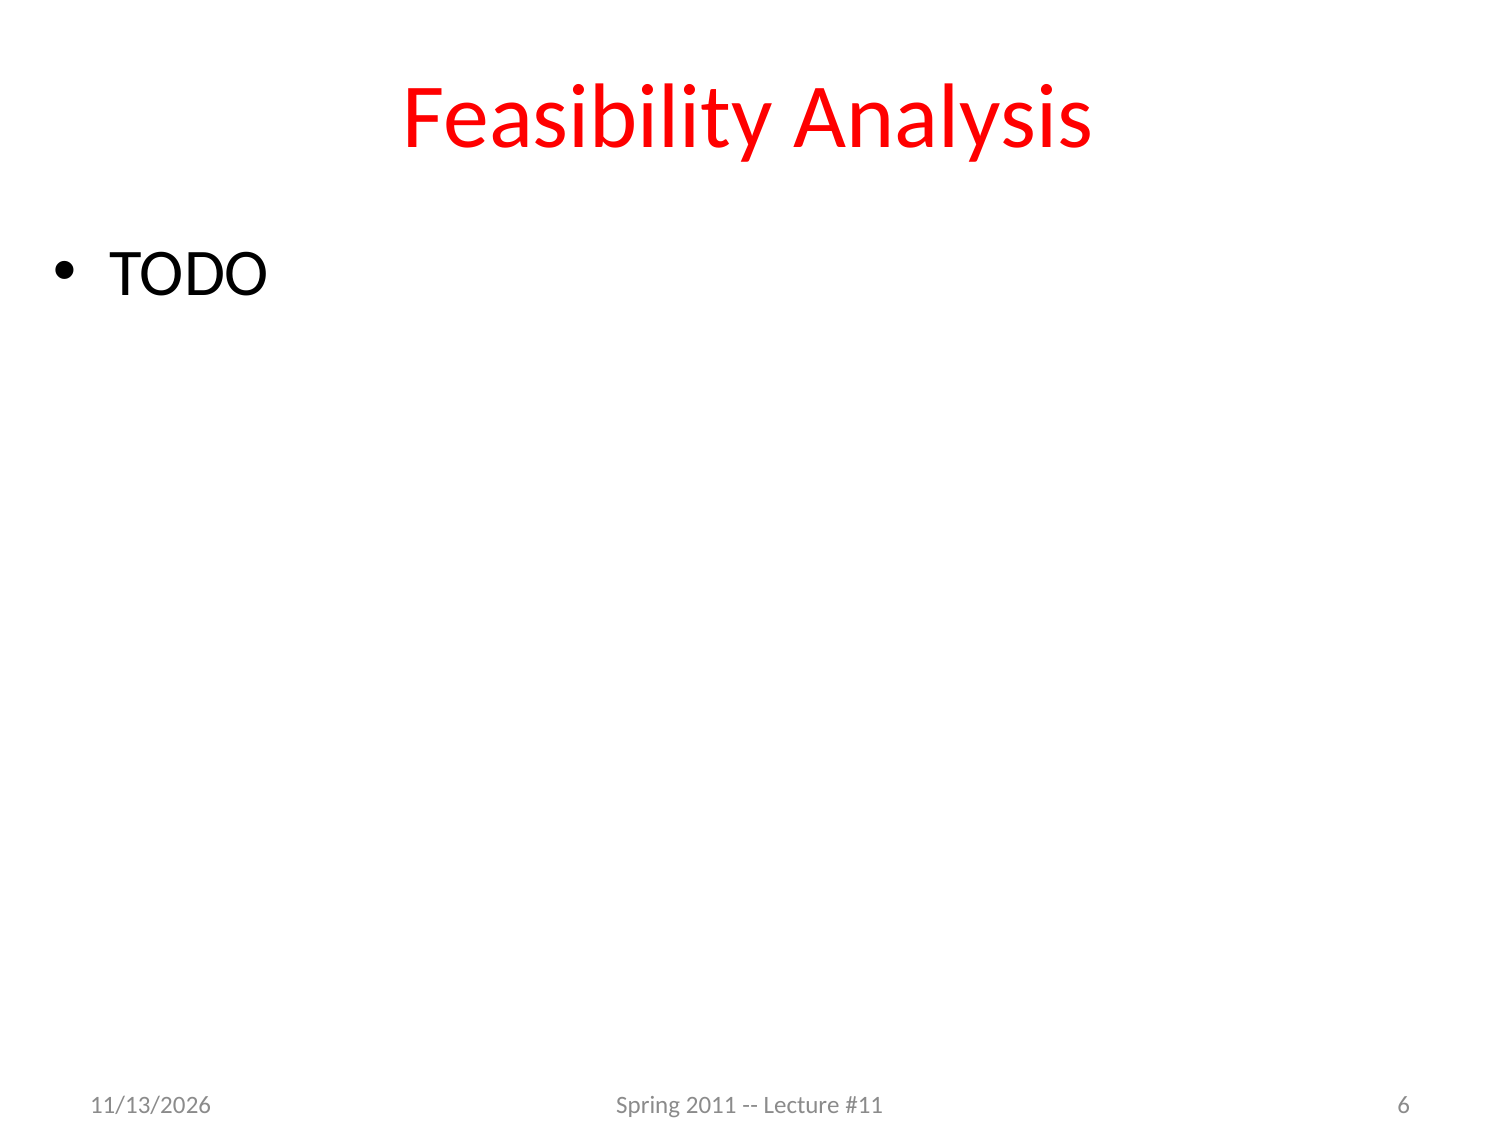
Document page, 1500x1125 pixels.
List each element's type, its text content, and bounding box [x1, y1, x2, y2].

list TODO [37, 221, 1460, 1067]
title Feasibility Analysis [39, 17, 1458, 205]
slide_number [75, 1073, 425, 1125]
slide_number 6 [1074, 1073, 1425, 1125]
footer Spring 2011 -- Lecture #11 [512, 1073, 988, 1125]
